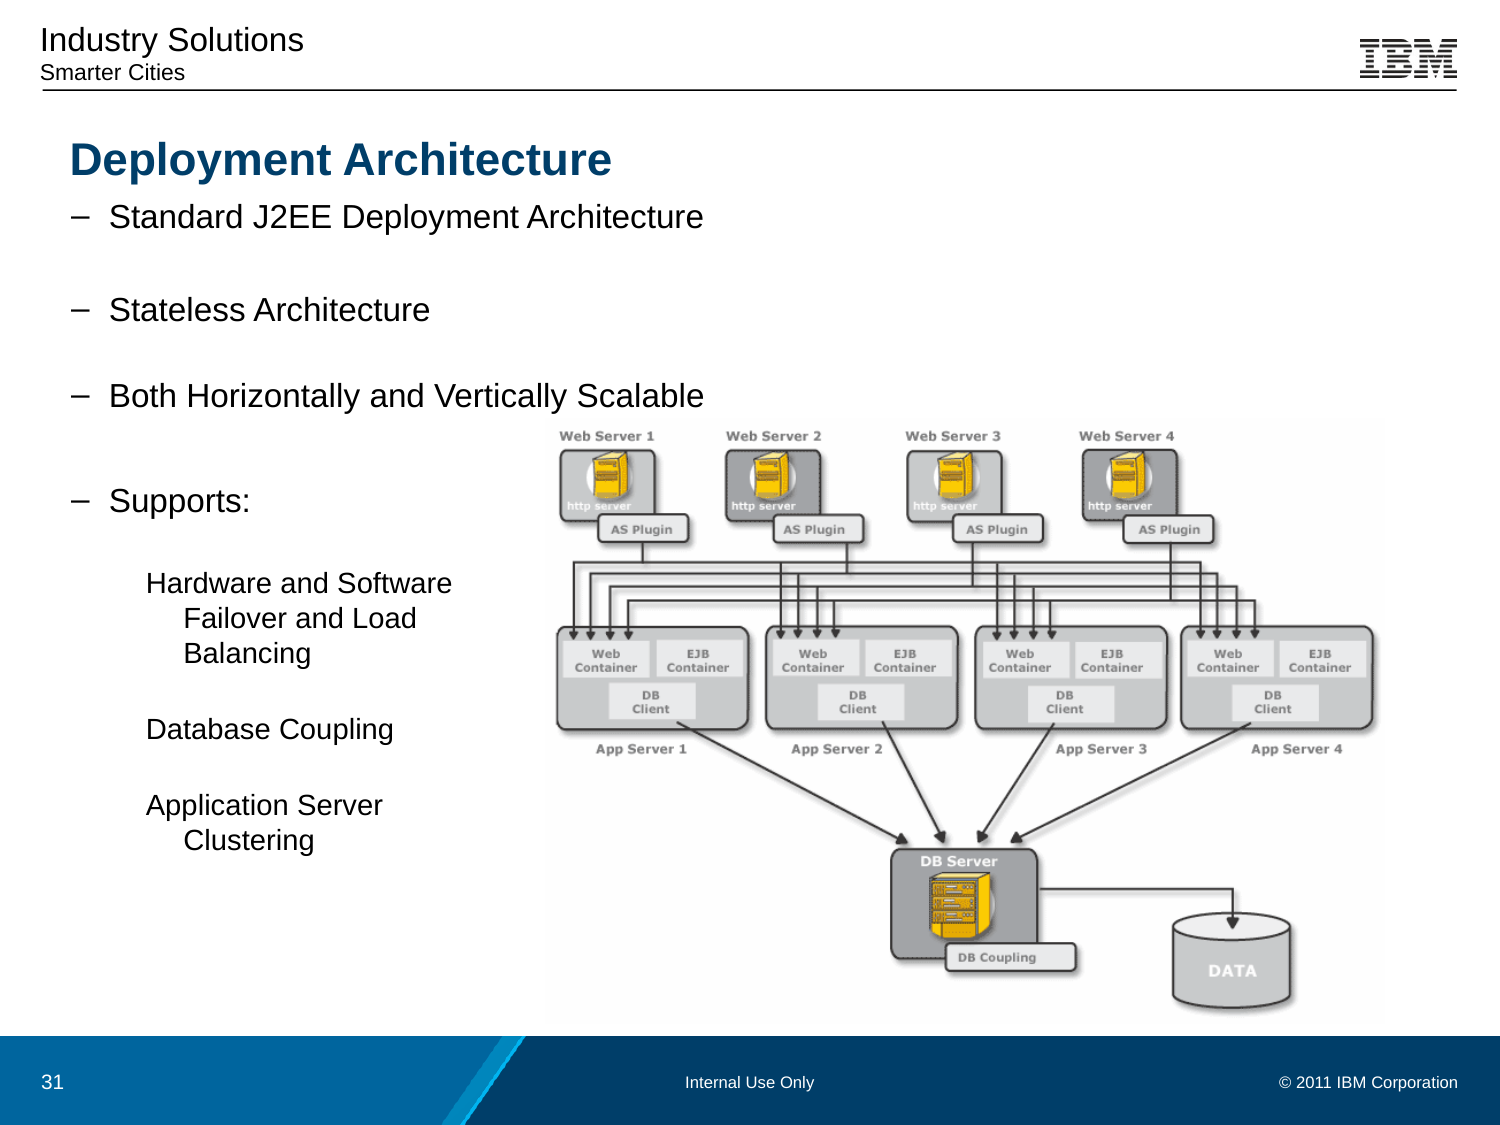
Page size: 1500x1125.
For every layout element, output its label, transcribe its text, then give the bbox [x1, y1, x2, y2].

text_box Deployment Architecture [54, 122, 1480, 228]
picture [467, 1036, 1500, 1125]
picture [0, 1036, 500, 1125]
text_box Supports: Hardware and Software Failover and Load Balancing Database Coupling Application Server Clustering [0, 425, 488, 900]
picture [1360, 39, 1457, 78]
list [536, 412, 1388, 1025]
text_box Standard J2EE Deployment Architecture Stateless Architecture Both Horizontally and Vertically Scalable [0, 187, 1375, 425]
